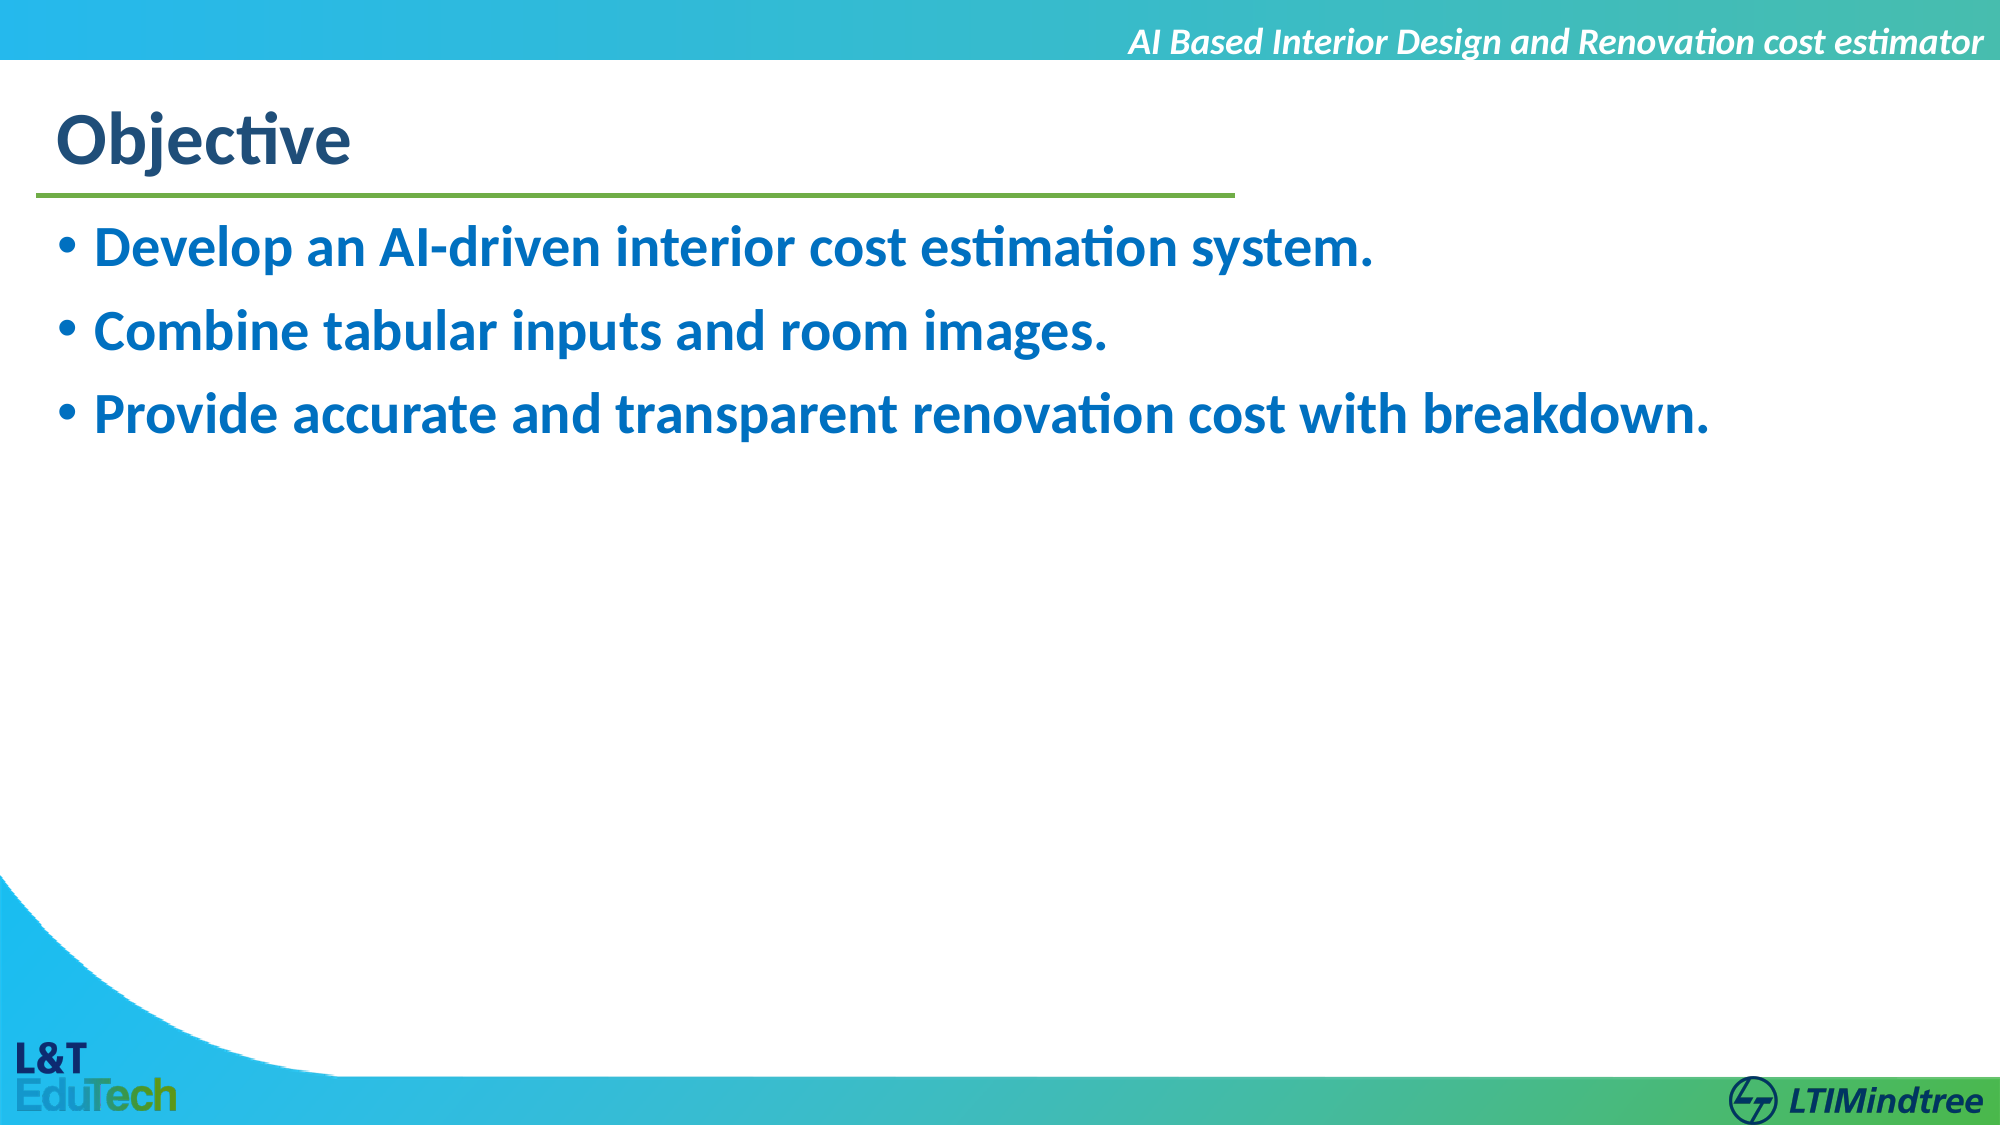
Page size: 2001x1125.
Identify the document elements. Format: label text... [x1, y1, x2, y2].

picture [0, 875, 2000, 1125]
text_box AI Based Interior Design and Renovation cost estimator [999, 9, 2000, 114]
list Develop an AI-driven interior cost estimation system. Combine tabular inputs and room images. Provide accurate and transparent renovation cost with breakdown. [41, 208, 1785, 889]
text_box Objective [41, 82, 1785, 188]
